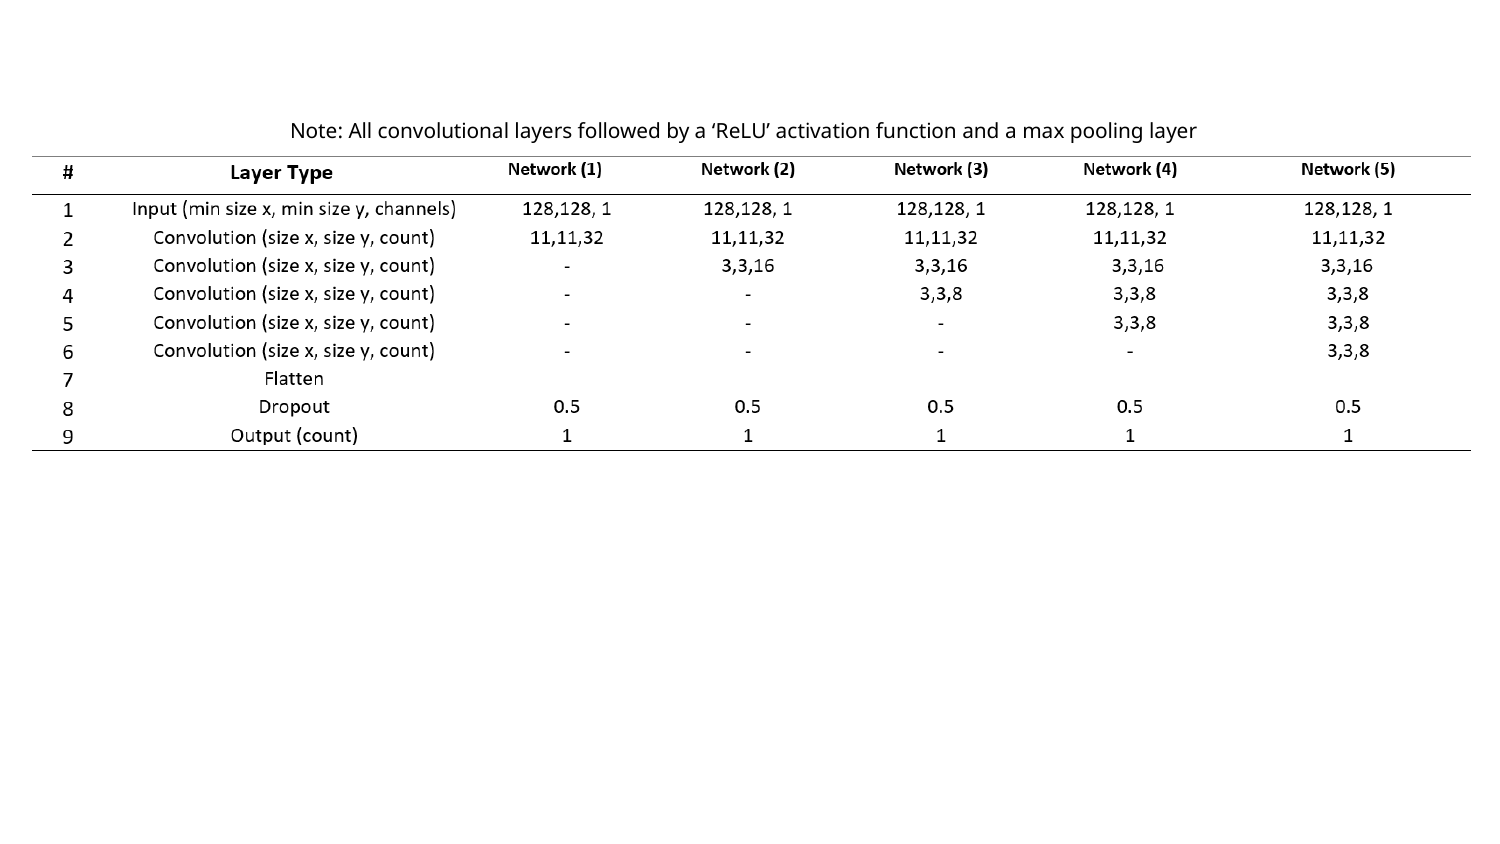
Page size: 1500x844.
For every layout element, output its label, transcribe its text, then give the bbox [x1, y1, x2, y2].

picture [24, 149, 1476, 460]
text_box Note: All convolutional layers followed by a ‘ReLU’ activation function and a max pooling layer [275, 105, 1269, 148]
